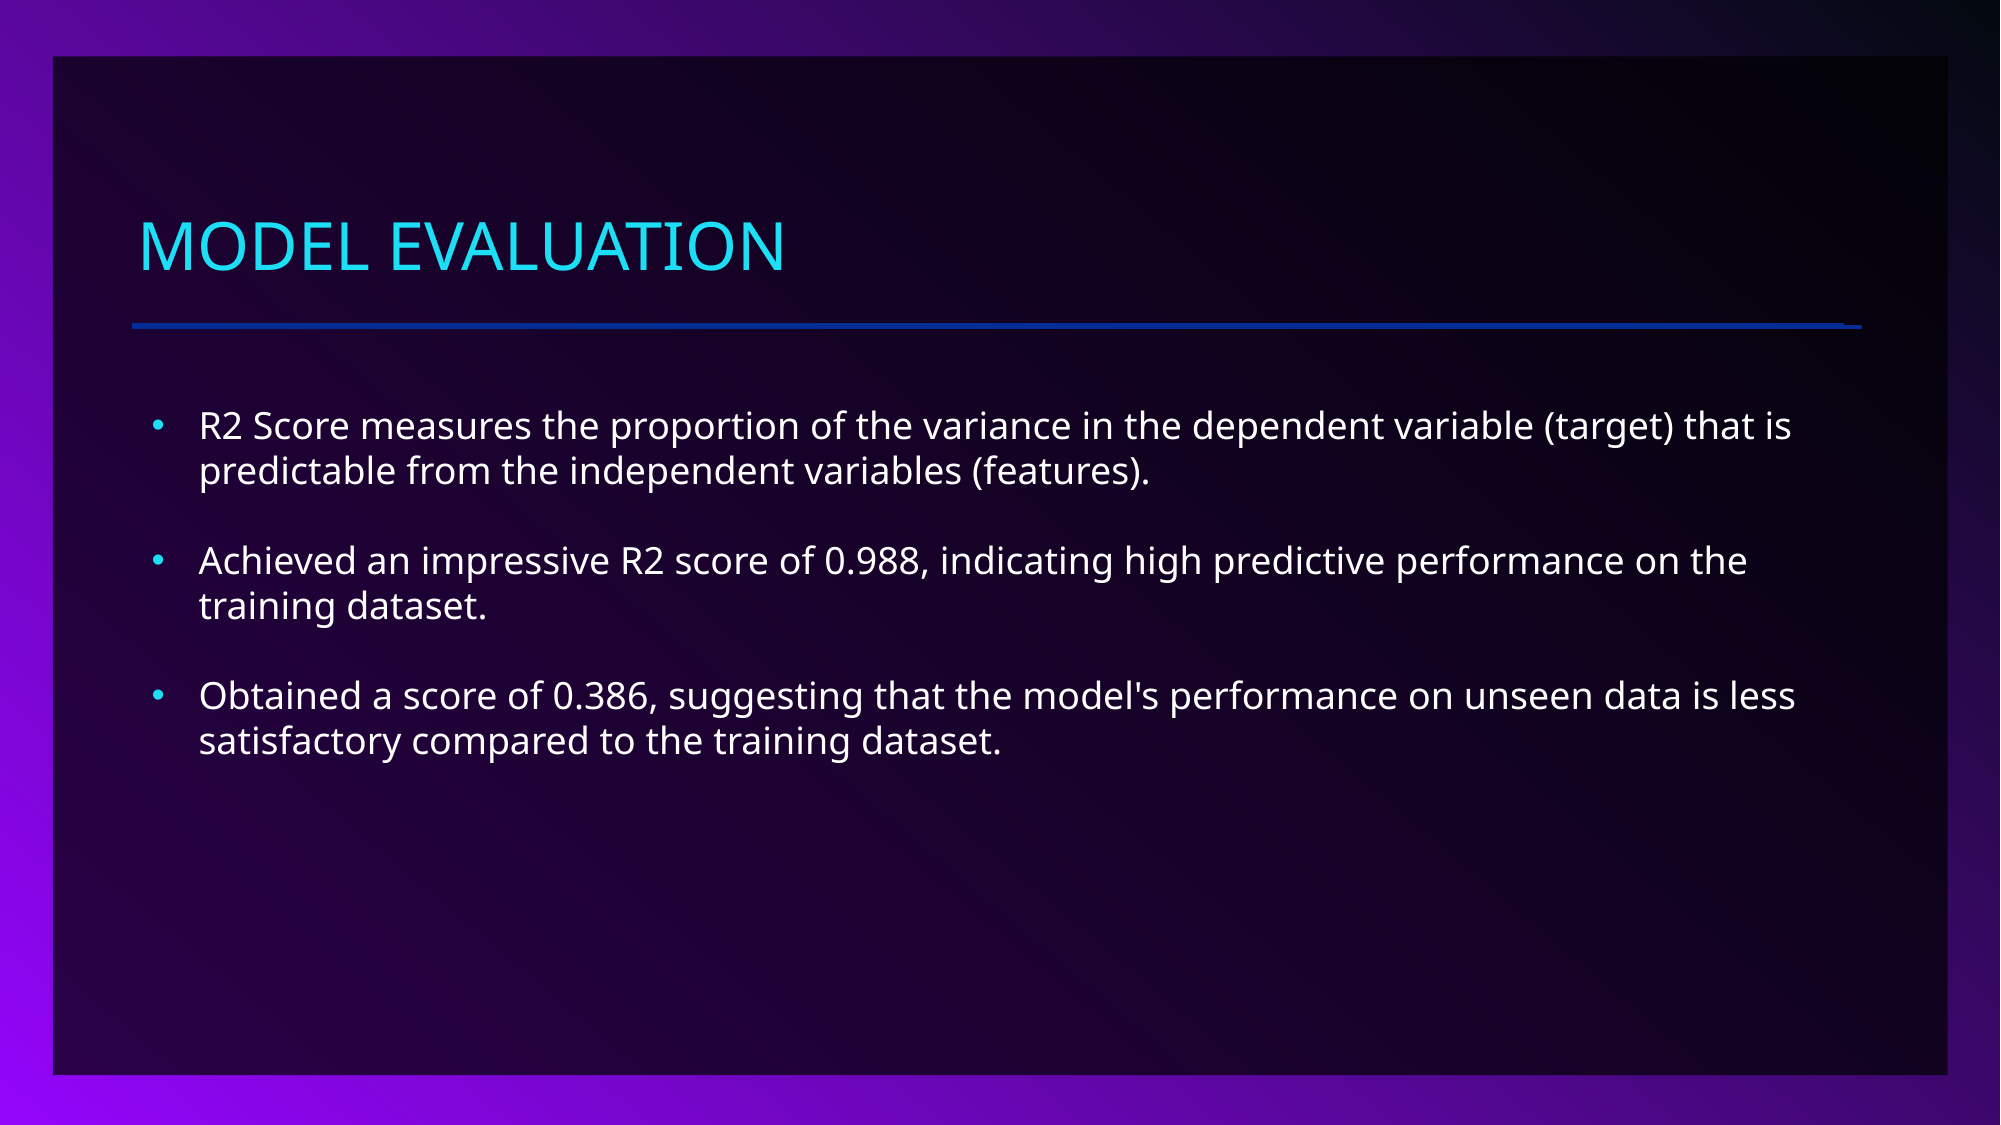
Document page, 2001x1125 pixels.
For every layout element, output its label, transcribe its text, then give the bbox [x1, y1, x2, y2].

title Model evaluation [137, 105, 1862, 293]
text_box R2 Score measures the proportion of the variance in the dependent variable (target) that is predictable from the independent variables (features). Achieved an impressive R2 score of 0.988, indicating high predictive performance on the training dataset. Obtained a score of 0.386, suggesting that the model's performance on unseen data is less satisfactory compared to the training dataset. [136, 394, 1862, 990]
